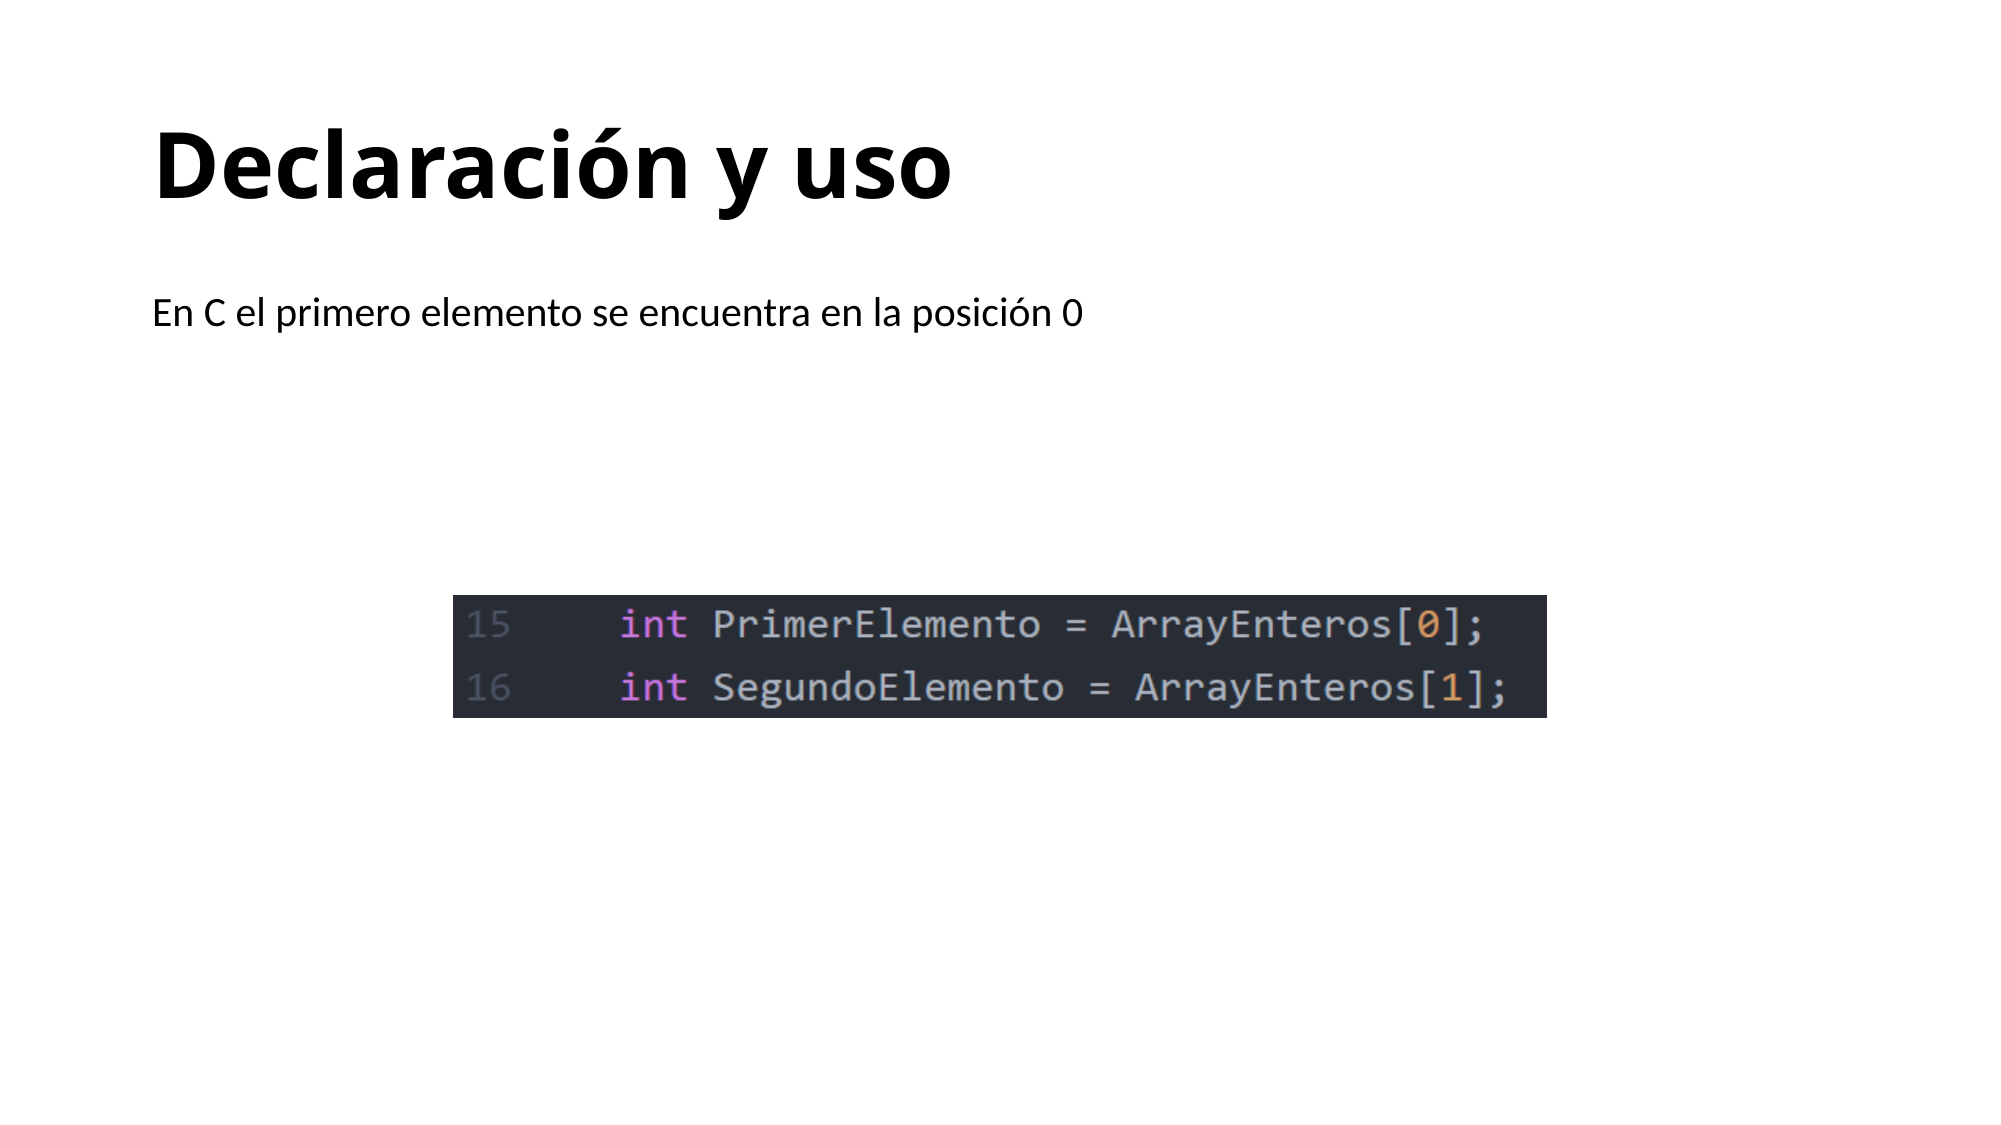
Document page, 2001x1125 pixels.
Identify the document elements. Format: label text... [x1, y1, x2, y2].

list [453, 595, 1546, 718]
text_box En C el primero elemento se encuentra en la posición 0 [137, 277, 1267, 343]
title Declaración y uso [137, 59, 1863, 278]
